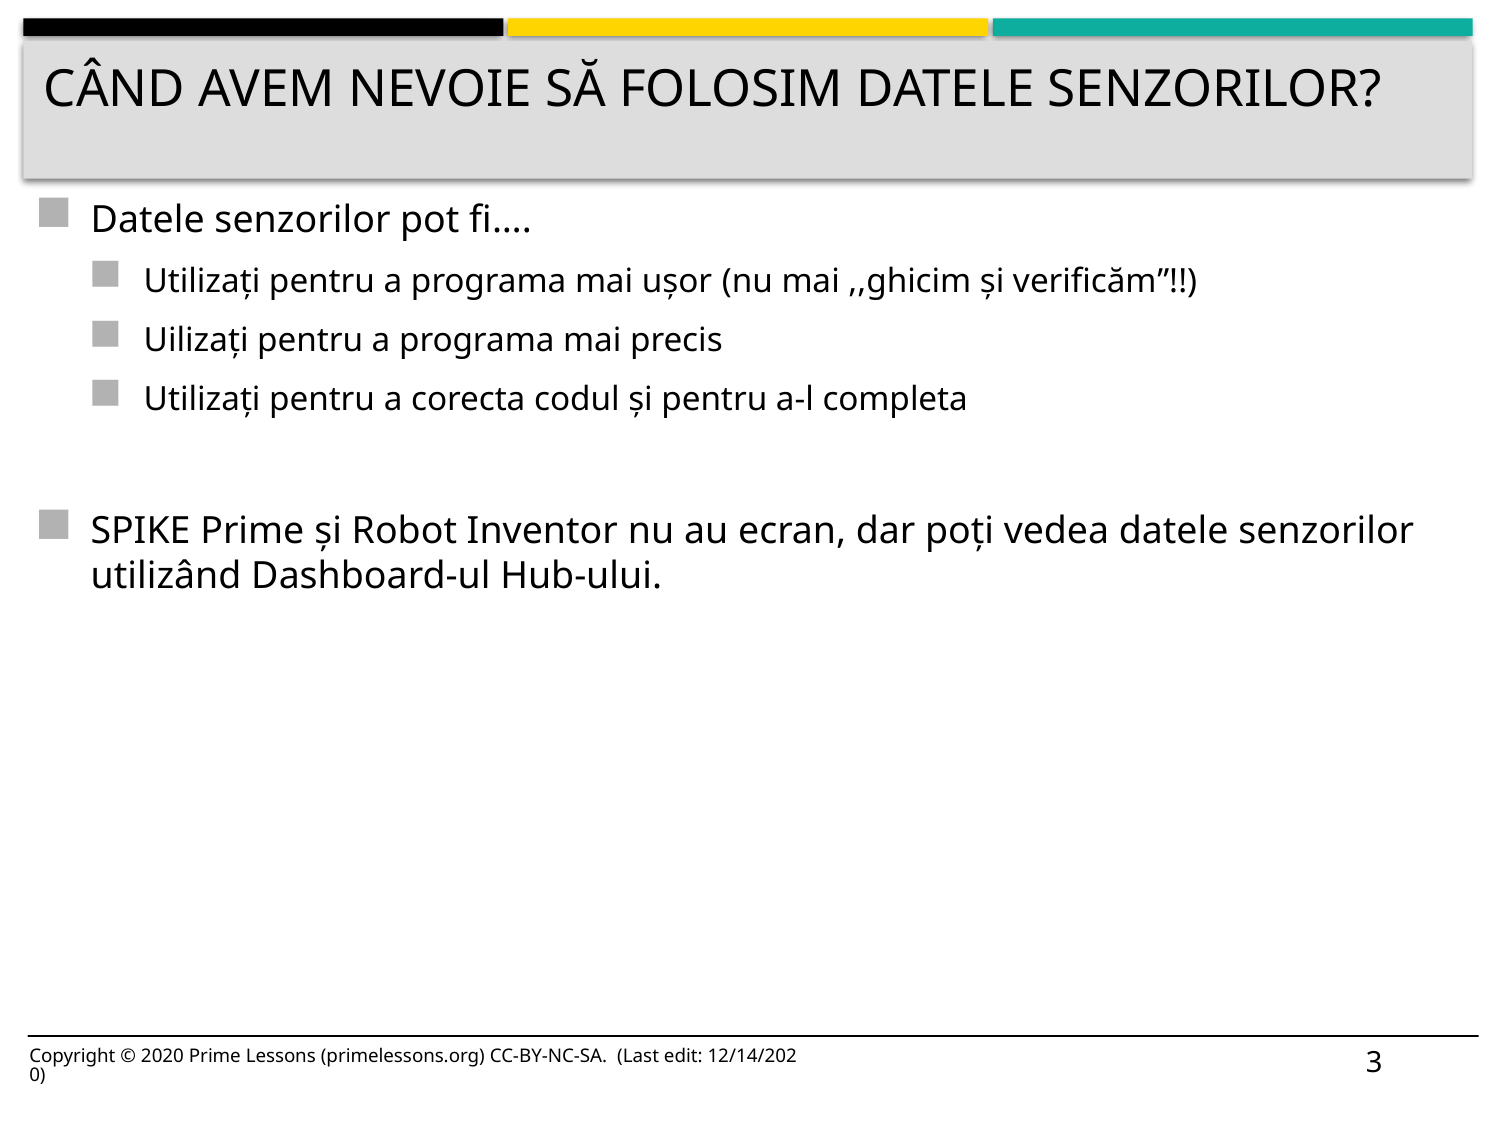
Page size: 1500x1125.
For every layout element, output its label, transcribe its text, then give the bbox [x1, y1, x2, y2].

list Datele senzorilor pot fi…. Utilizați pentru a programa mai ușor (nu mai ,,ghicim și verificăm”!!) Uilizați pentru a programa mai precis Utilizați pentru a corecta codul și pentru a-l completa SPIKE Prime și Robot Inventor nu au ecran, dar poți vedea datele senzorilor utilizând Dashboard-ul Hub-ului. [25, 187, 1475, 1021]
title Când avem nevoie să folosim datele senzorilor? [28, 48, 1464, 172]
slide_number 3 [1351, 1036, 1478, 1097]
footer Copyright © 2020 Prime Lessons (primelessons.org) CC-BY-NC-SA. (Last edit: 12/14/2020) [14, 1036, 814, 1097]
